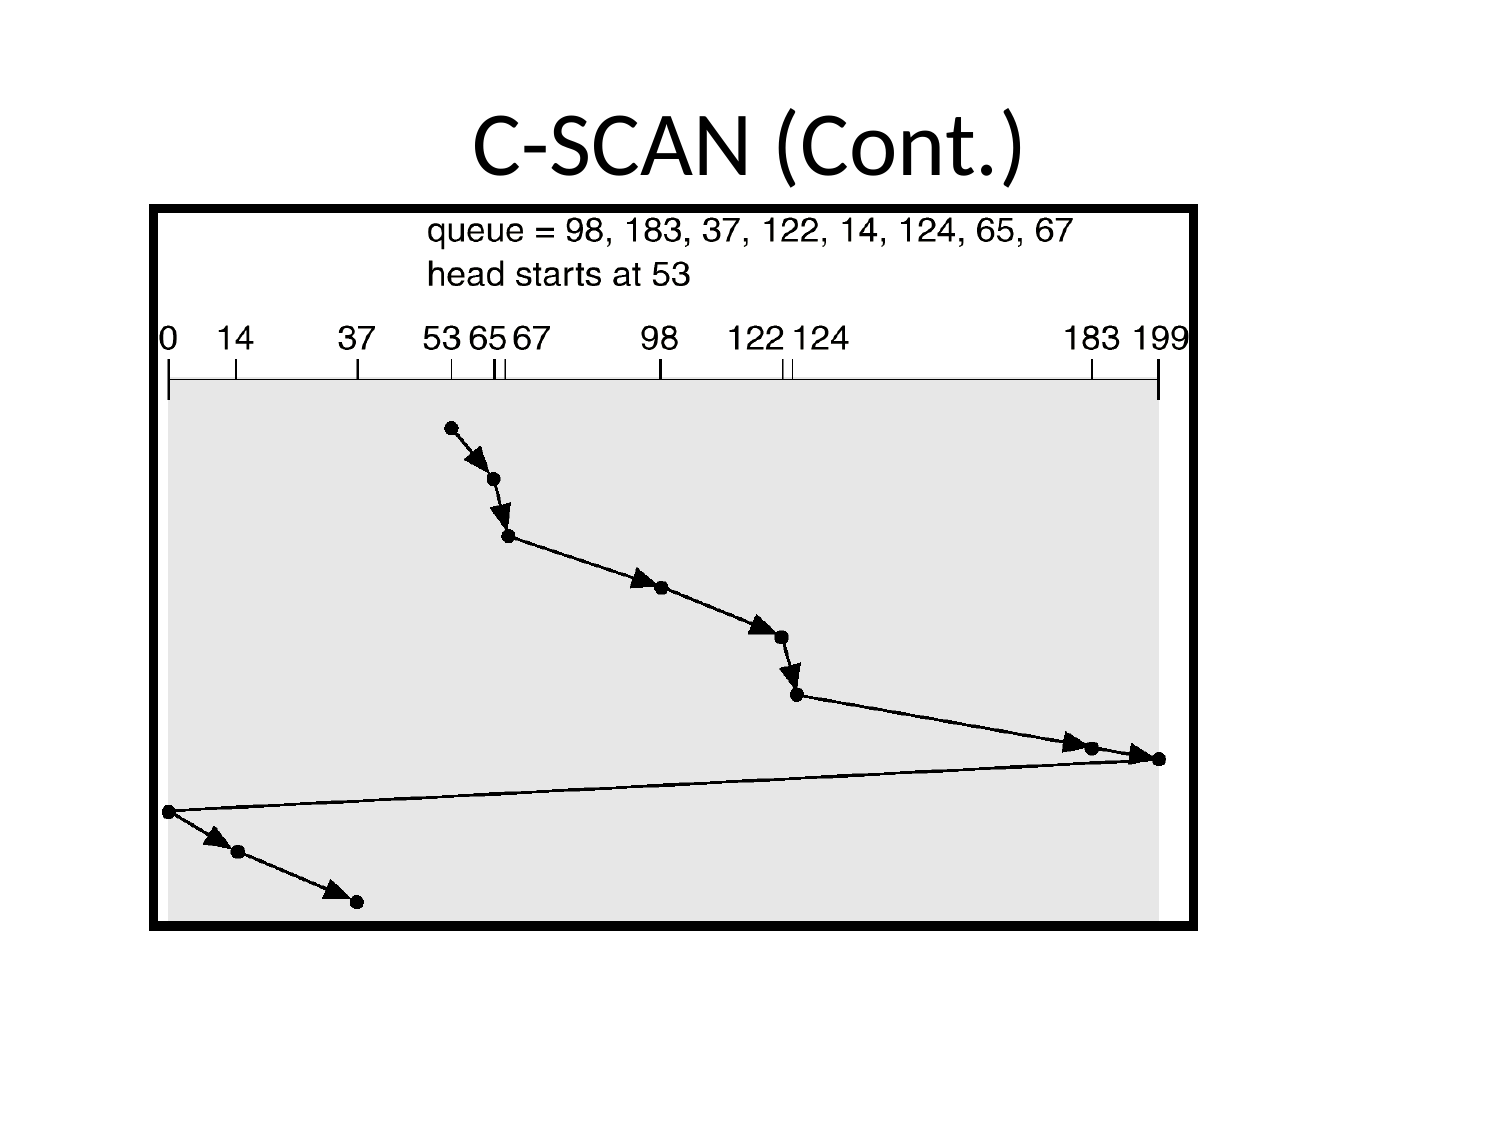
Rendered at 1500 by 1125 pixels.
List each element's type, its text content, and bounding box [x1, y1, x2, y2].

title C-SCAN (Cont.) [75, 45, 1425, 233]
picture [157, 212, 1189, 922]
